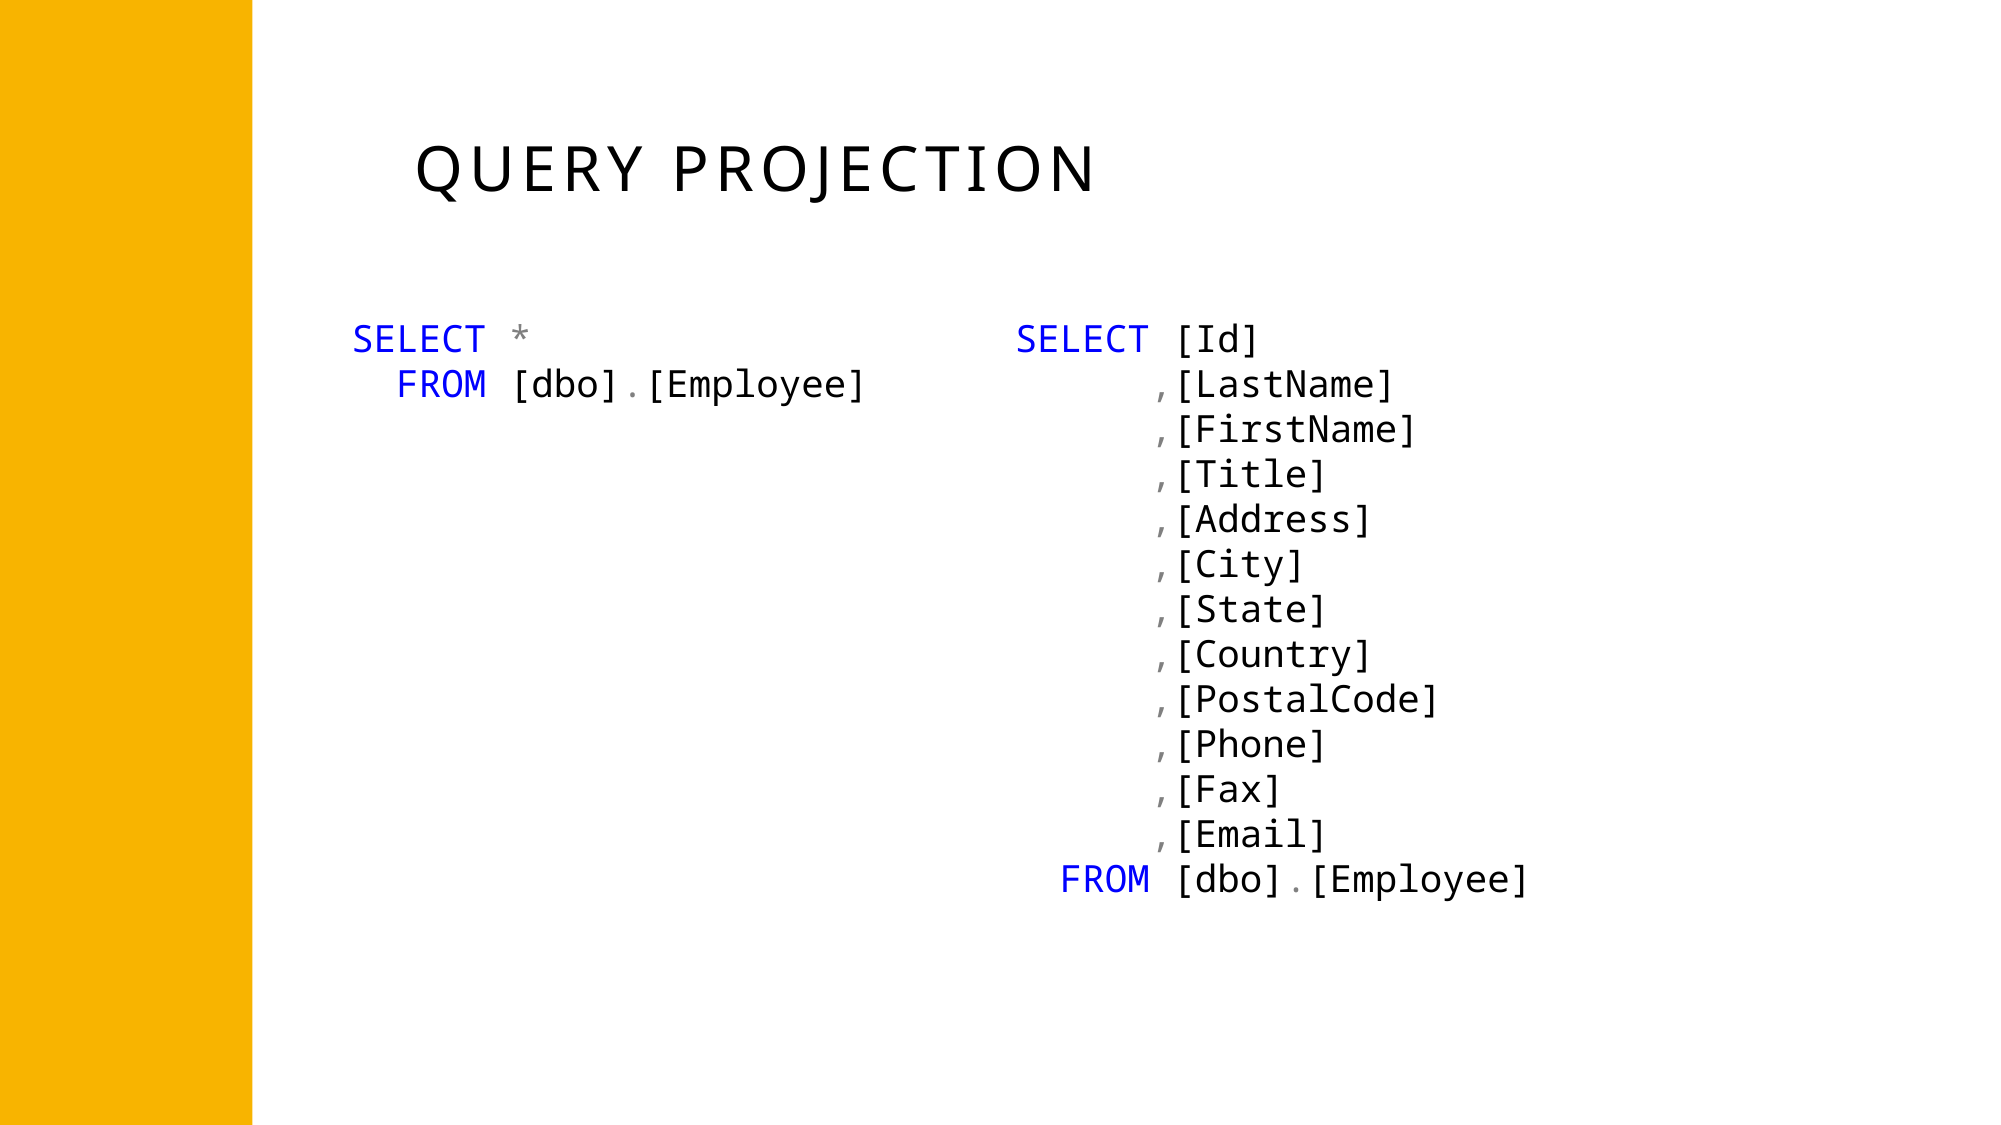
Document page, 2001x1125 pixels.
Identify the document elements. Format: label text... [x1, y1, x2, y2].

text_box SELECT * FROM [dbo].[Employee] [336, 307, 926, 413]
text_box QUERY PROJECTION [399, 121, 1232, 212]
text_box SELECT [Id] ,[LastName] ,[FirstName] ,[Title] ,[Address] ,[City] ,[State] ,[Country] ,[PostalCode] ,[Phone] ,[Fax] ,[Email] FROM [dbo].[Employee] [999, 307, 2000, 908]
text_box [0, 0, 253, 1125]
